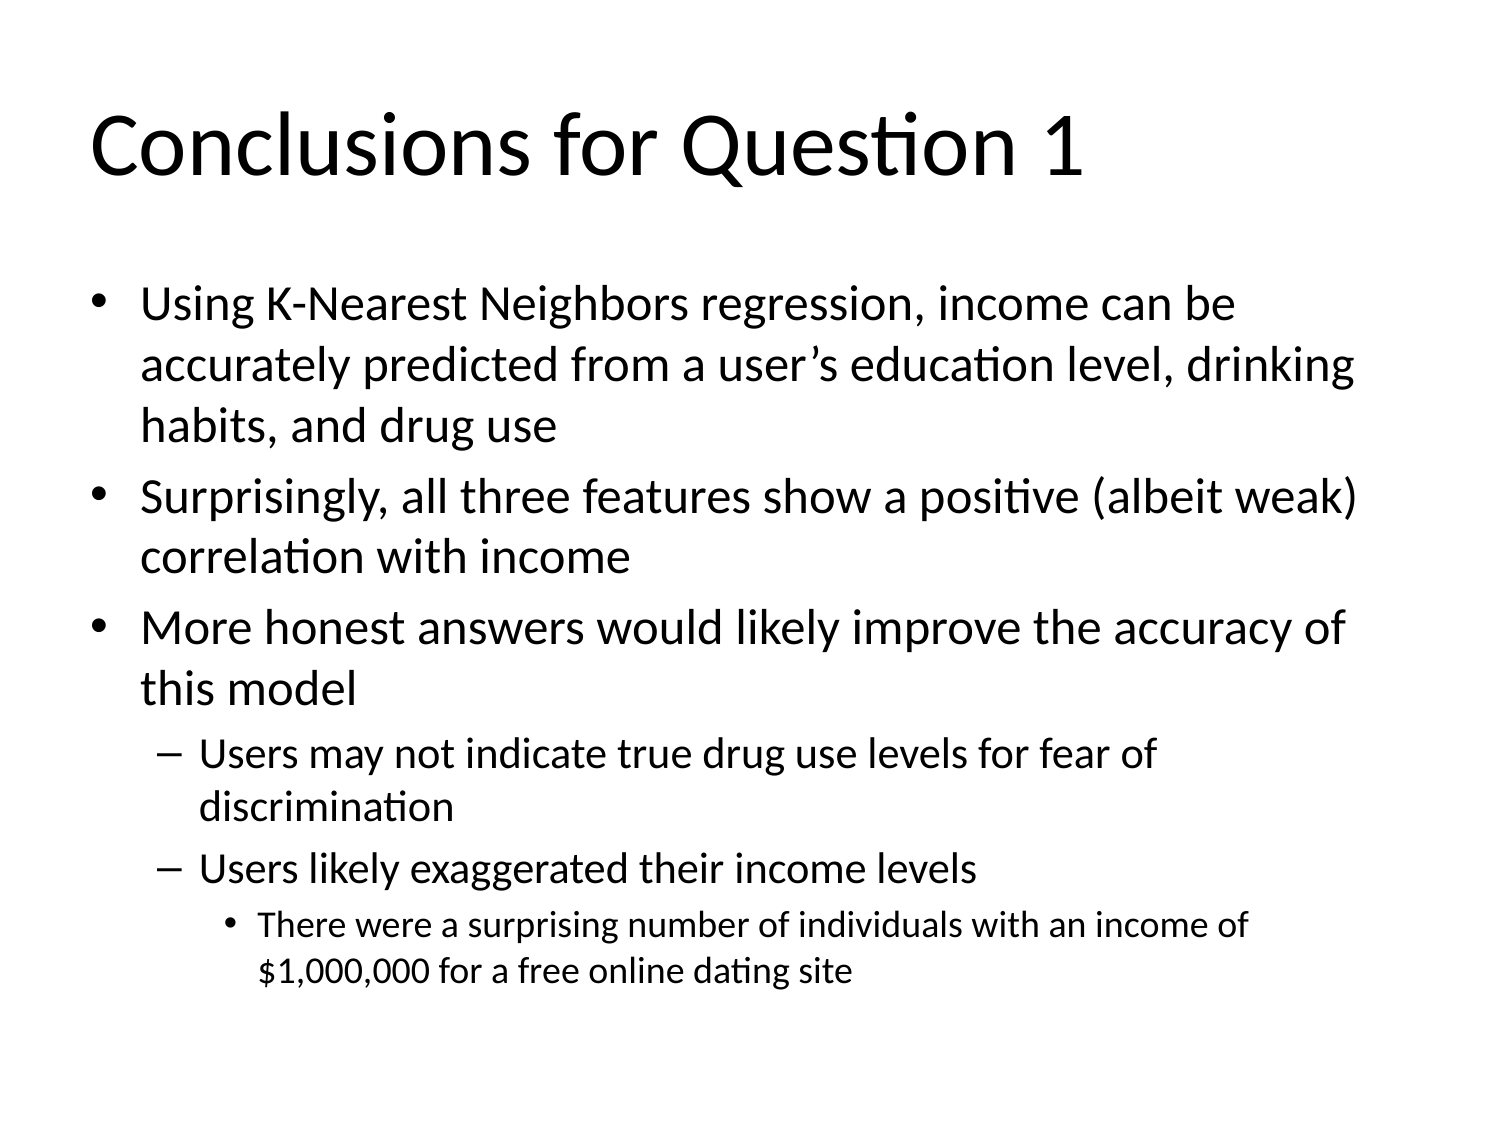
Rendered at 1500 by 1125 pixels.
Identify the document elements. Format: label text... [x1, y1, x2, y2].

list Using K-Nearest Neighbors regression, income can be accurately predicted from a user’s education level, drinking habits, and drug use Surprisingly, all three features show a positive (albeit weak) correlation with income More honest answers would likely improve the accuracy of this model Users may not indicate true drug use levels for fear of discrimination Users likely exaggerated their income levels There were a surprising number of individuals with an income of $1,000,000 for a free online dating site [75, 262, 1425, 1005]
title Conclusions for Question 1 [75, 45, 1425, 233]
